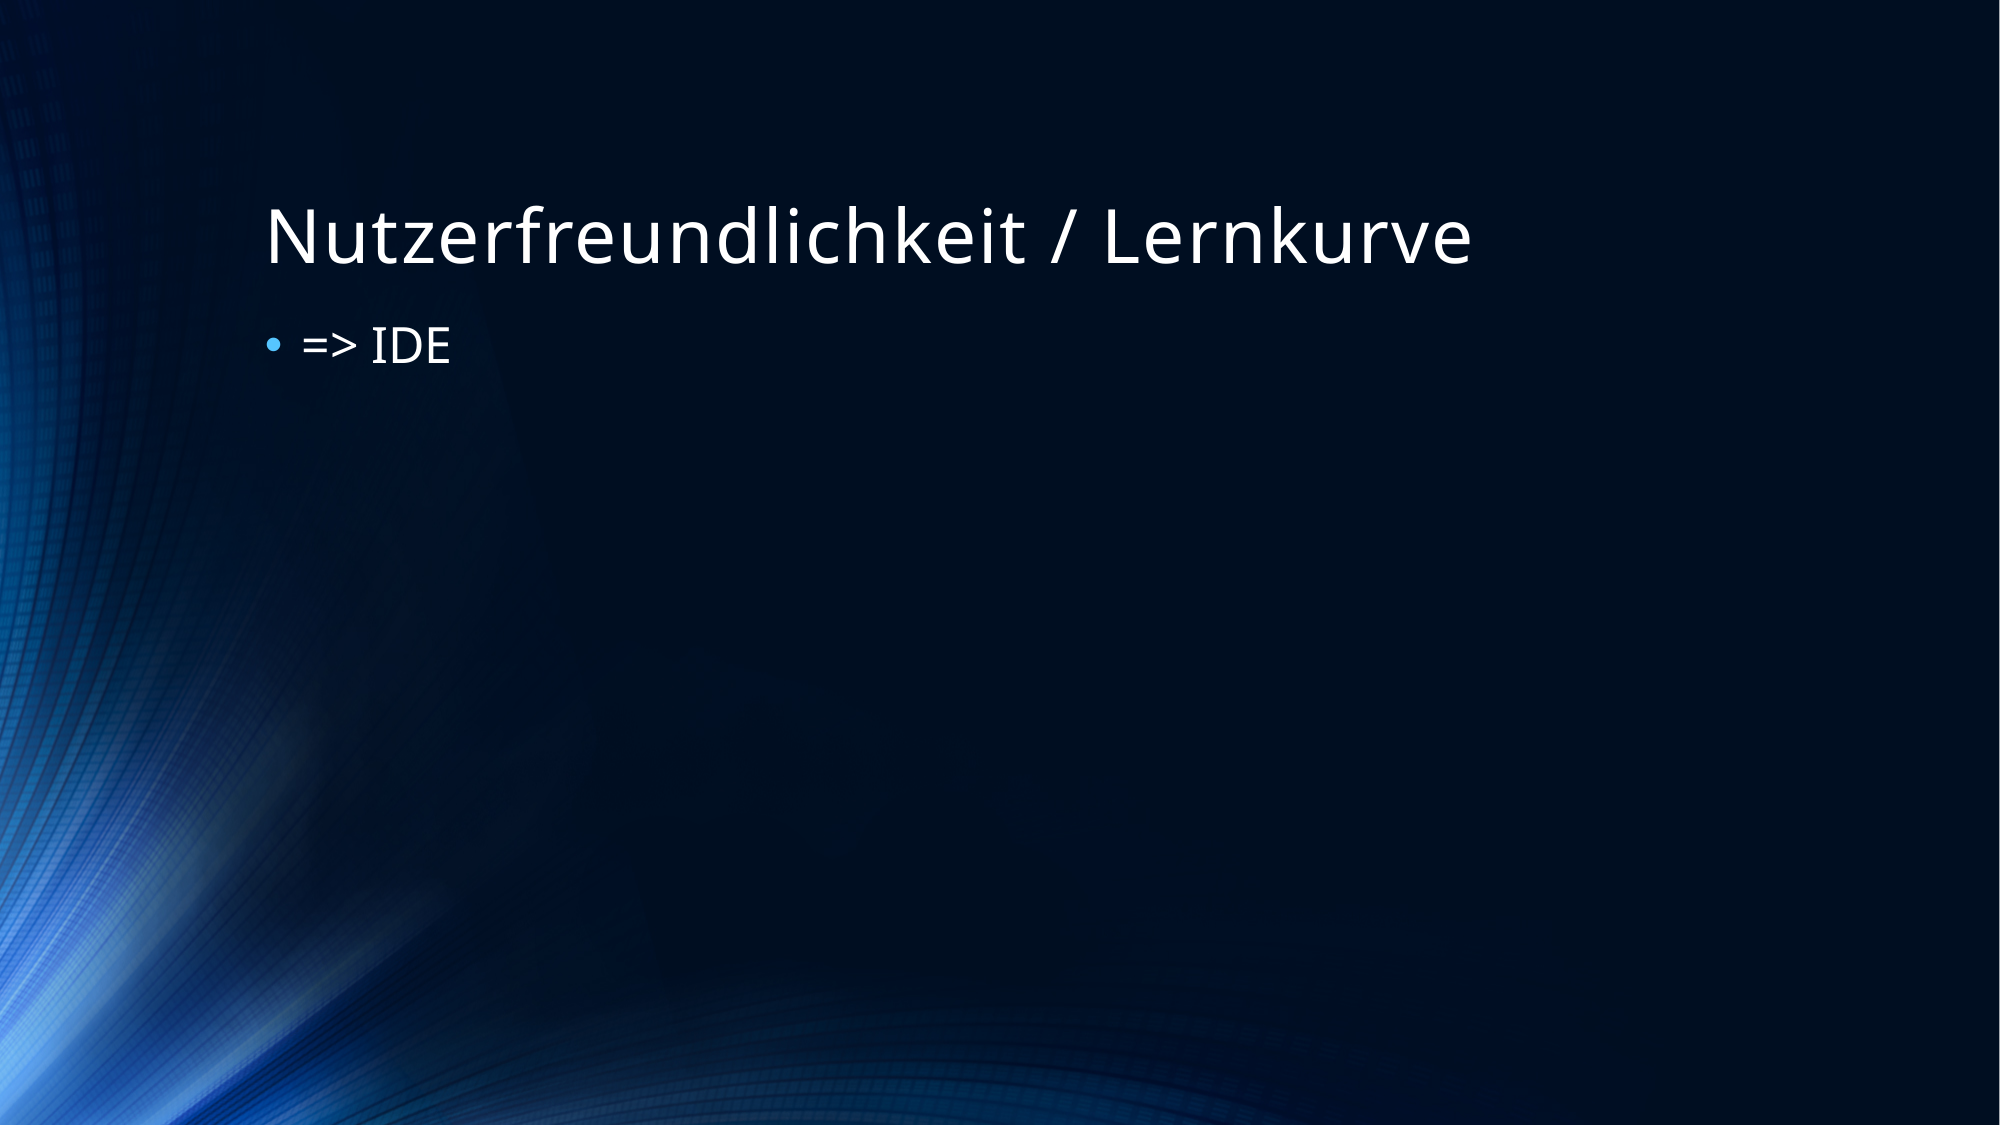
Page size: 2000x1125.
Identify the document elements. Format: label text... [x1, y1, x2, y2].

list => IDE [249, 312, 1749, 988]
title Nutzerfreundlichkeit / Lernkurve [249, 62, 1750, 288]
picture [0, 0, 2000, 1125]
